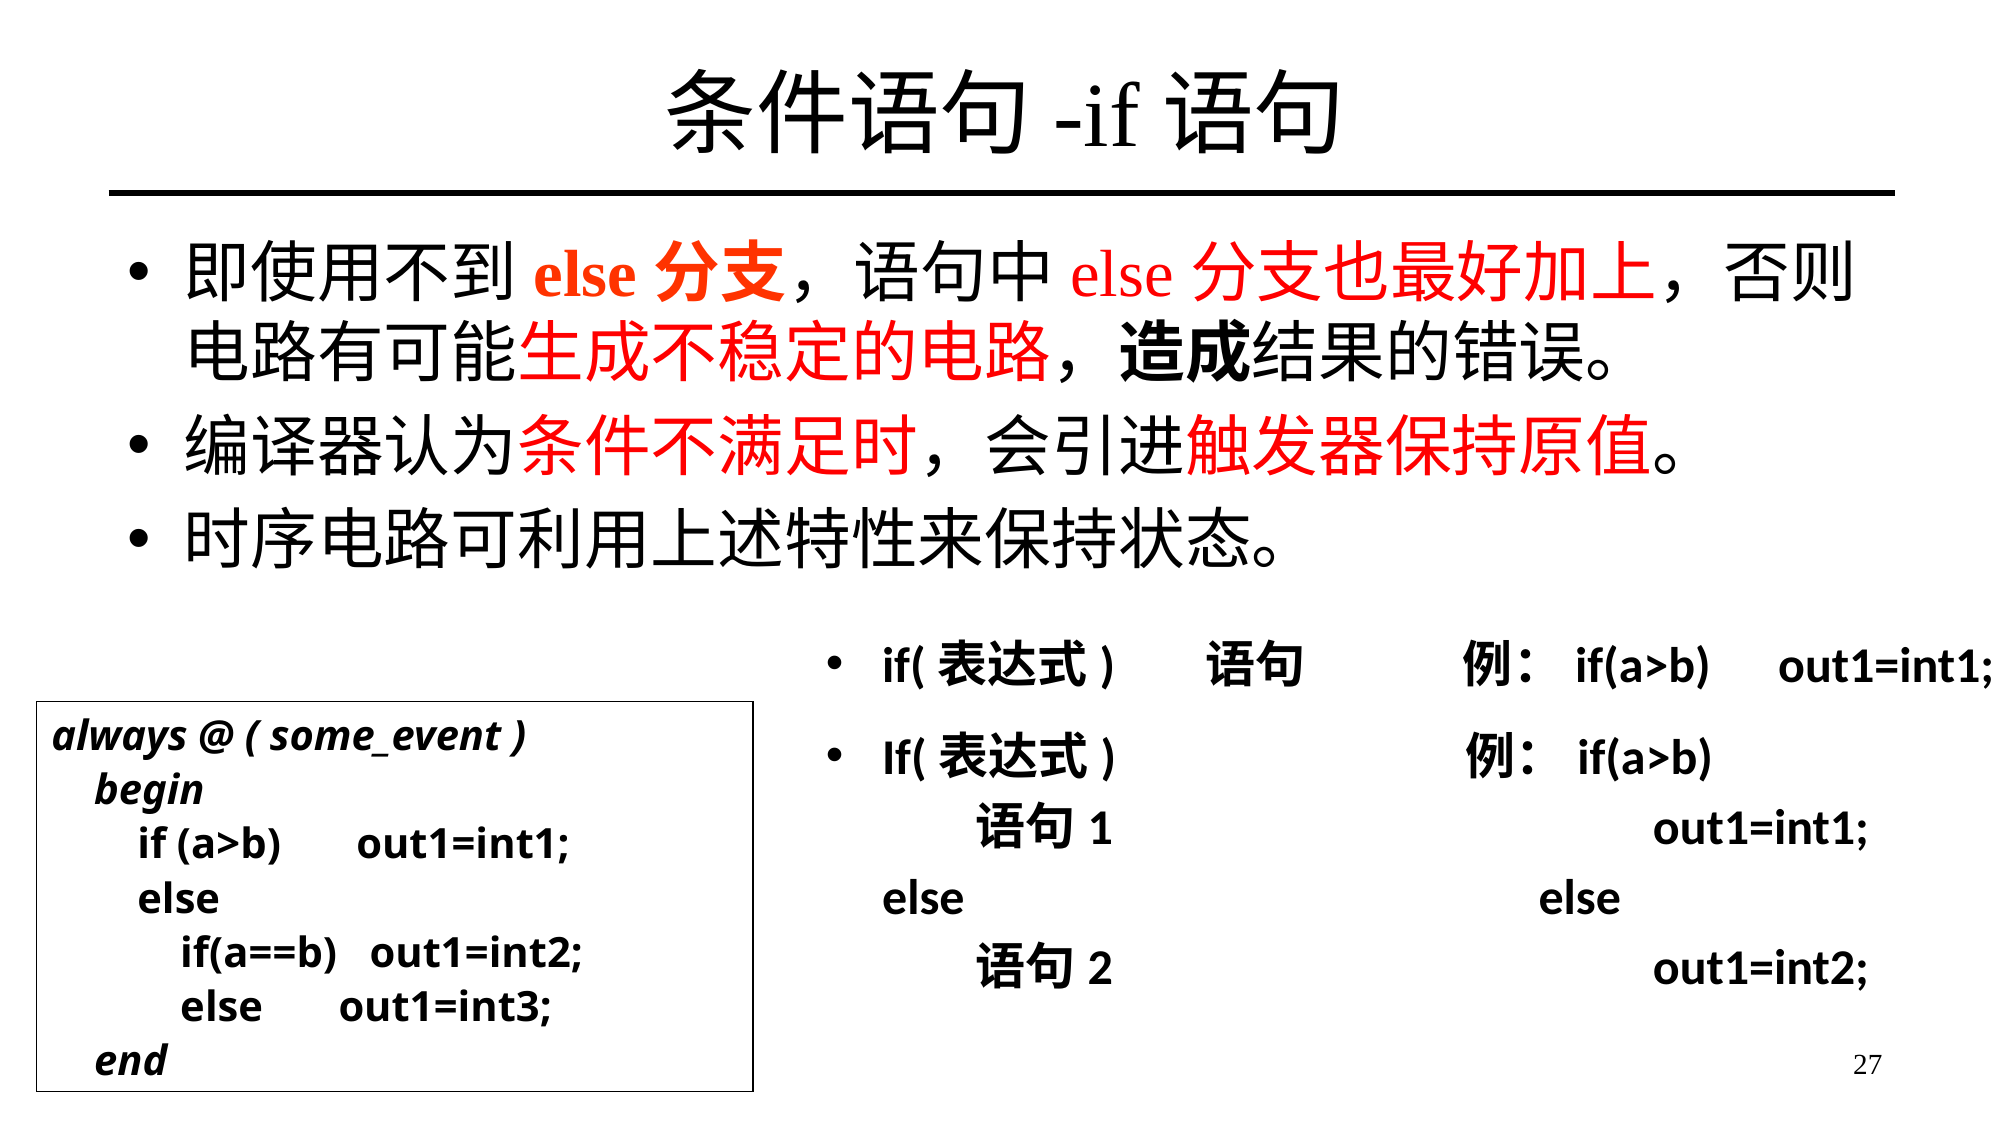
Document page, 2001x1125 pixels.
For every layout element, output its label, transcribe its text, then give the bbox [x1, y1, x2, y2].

slide_number 27 [1330, 1025, 1898, 1100]
text_box always @ ( some_event ) begin if (a>b) out1=int1; else if(a==b) out1=int2; else out1=int3; end [36, 701, 753, 1092]
list 即使用不到else分支，语句中else分支也最好加上，否则电路有可能生成不稳定的电路，造成结果的错误。 编译器认为条件不满足时，会引进触发器保持原值。 时序电路可利用上述特性来保持状态。 [112, 222, 1898, 1000]
text_box if(表达式) 语句 例：if(a>b) out1=int1; If(表达式) 例：if(a>b) 语句1 out1=int1; else else 语句2 out1=int2; [811, 624, 2000, 1002]
title 条件语句-if语句 [112, 52, 1898, 181]
